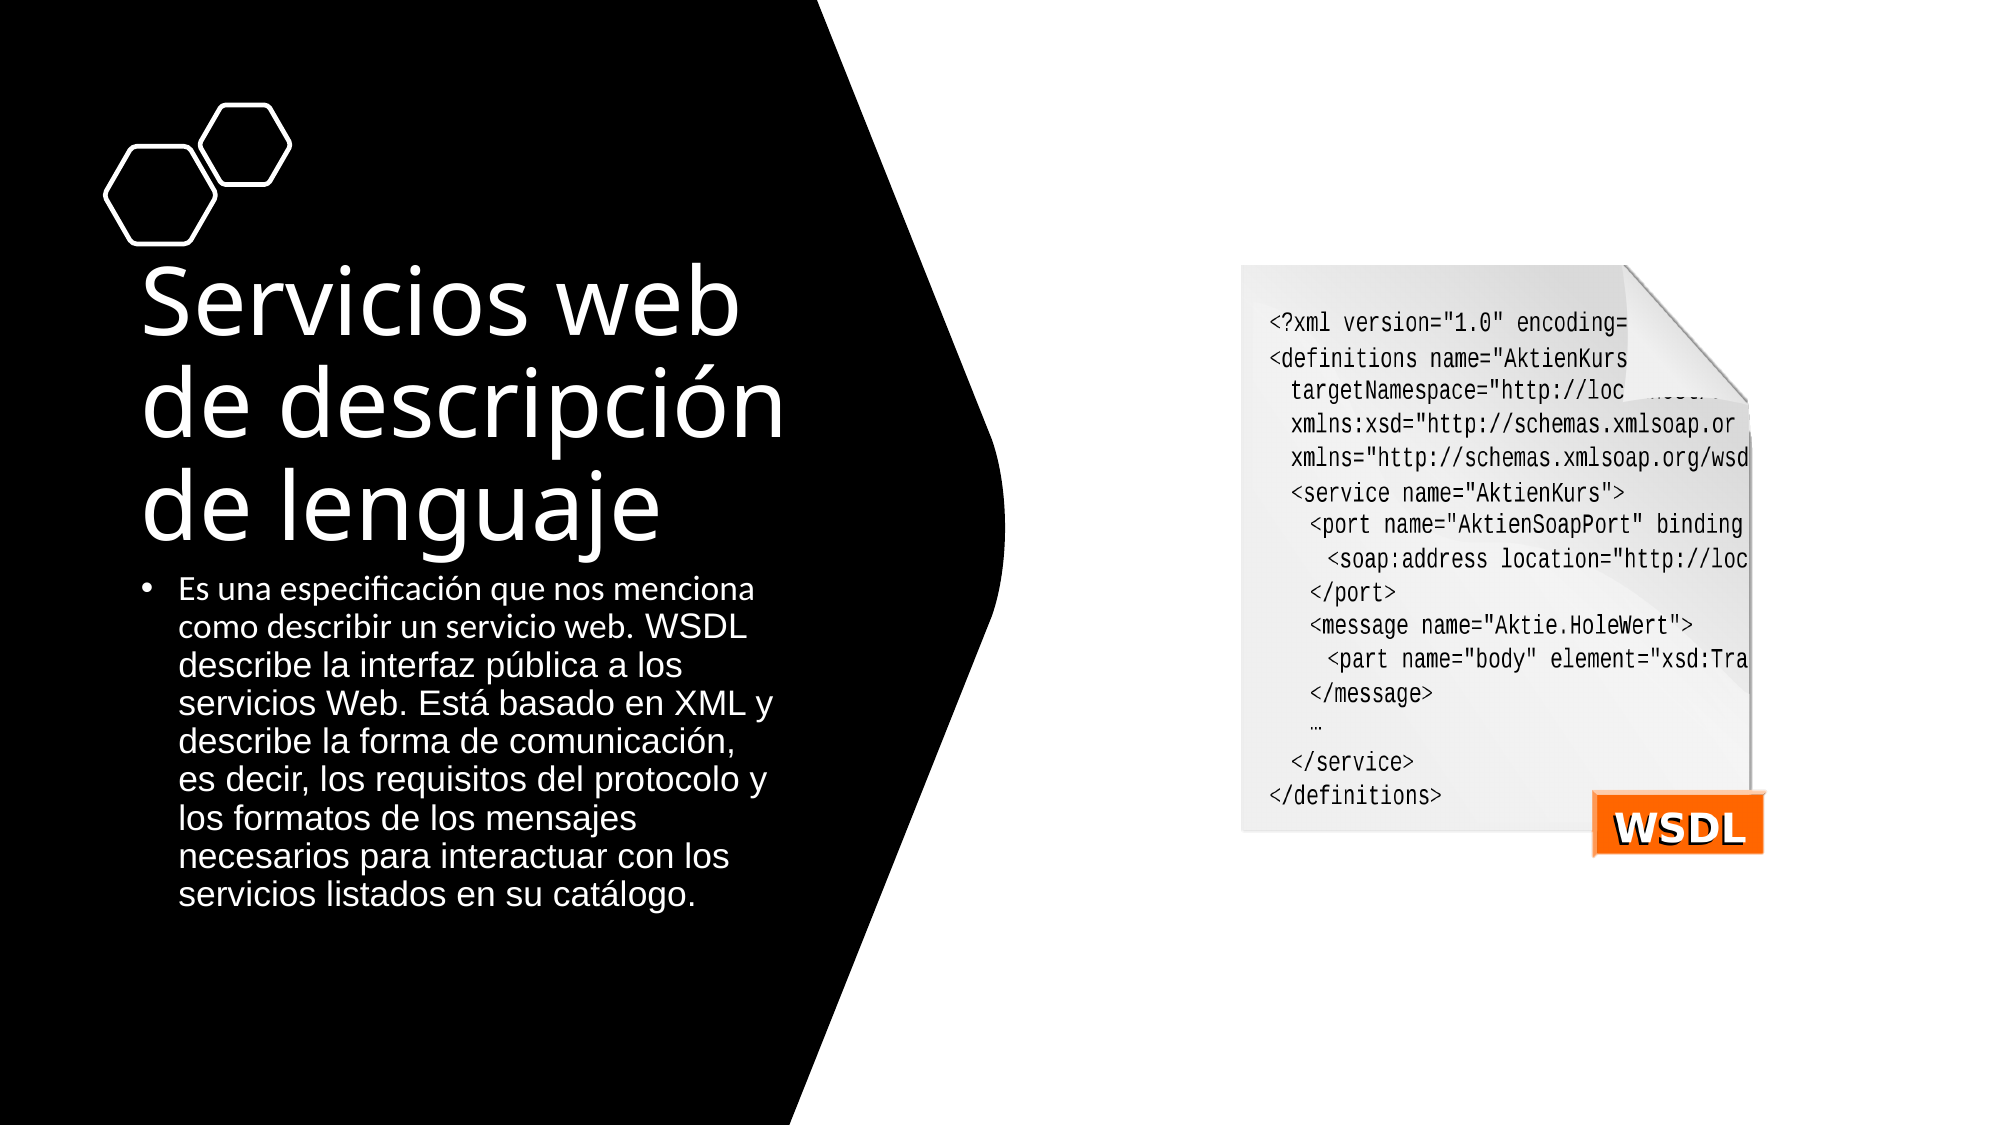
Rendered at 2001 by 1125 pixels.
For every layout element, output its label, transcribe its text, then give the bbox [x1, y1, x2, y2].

list Es una especificación que nos menciona como describir un servicio web. WSDL describe la interfaz pública a los servicios Web. Está basado en XML y describe la forma de comunicación, es decir, los requisitos del protocolo y los formatos de los mensajes necesarios para interactuar con los servicios listados en su catálogo. [125, 562, 795, 1013]
text_box [791, 0, 2000, 1125]
title Servicios web de descripción de lenguaje [125, 211, 808, 569]
picture [1232, 252, 1777, 873]
text_box [0, 0, 1007, 1125]
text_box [104, 104, 290, 244]
